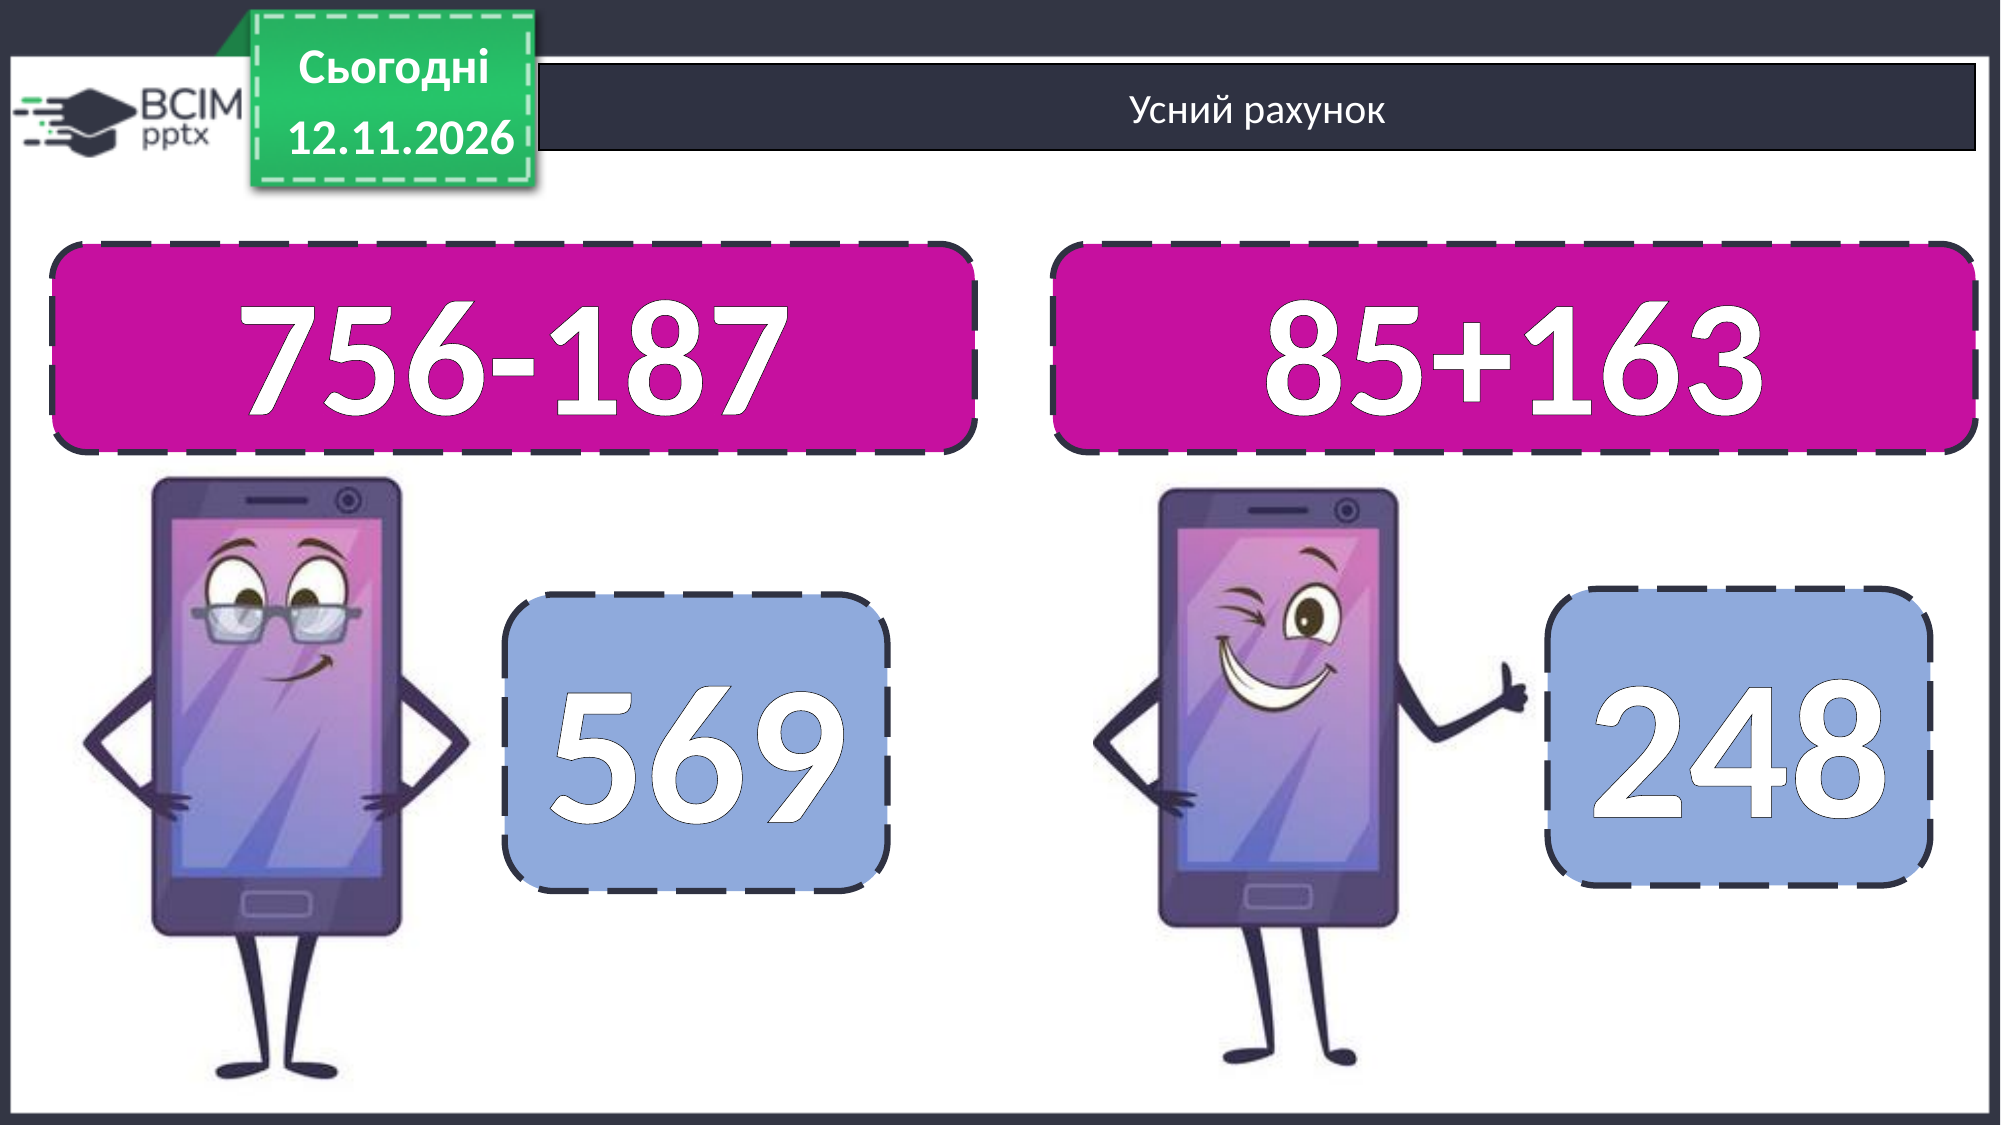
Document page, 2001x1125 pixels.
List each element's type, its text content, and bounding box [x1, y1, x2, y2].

text_box 756-187 [51, 242, 976, 454]
text_box 85+163 [1051, 242, 1977, 454]
text_box 24.01.2022 [266, 118, 535, 151]
text_box Усний рахунок [538, 63, 1976, 151]
picture [0, 0, 2001, 1125]
text_box 248 [1548, 587, 1932, 887]
text_box Сьогодні [284, 26, 535, 101]
text_box 569 [503, 593, 889, 893]
